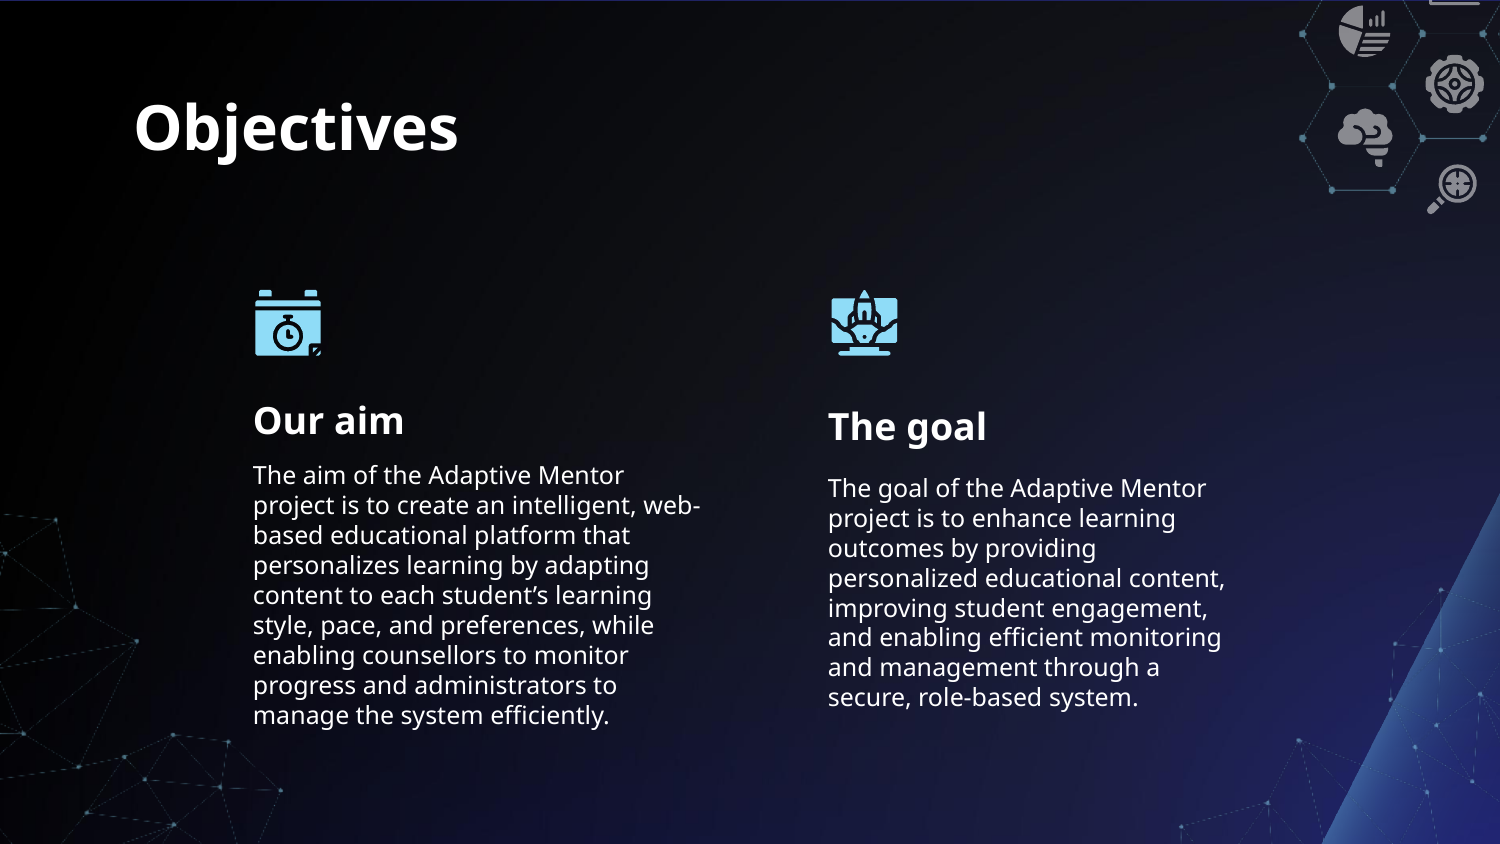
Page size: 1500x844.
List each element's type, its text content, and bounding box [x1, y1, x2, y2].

subtitle Our aim [237, 367, 687, 458]
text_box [831, 289, 898, 356]
subtitle The aim of the Adaptive Mentor project is to create an intelligent, web-based educational platform that personalizes learning by adapting content to each student’s learning style, pace, and preferences, while enabling counsellors to monitor progress and administrators to manage the system efficiently. [237, 444, 720, 739]
subtitle The goal of the Adaptive Mentor project is to enhance learning outcomes by providing personalized educational content, improving student engagement, and enabling efficient monitoring and management through a secure, role-based system. [812, 457, 1263, 752]
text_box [255, 289, 321, 356]
title Objectives [118, 72, 1382, 167]
subtitle The goal [812, 373, 1263, 457]
picture [0, 1, 1500, 844]
